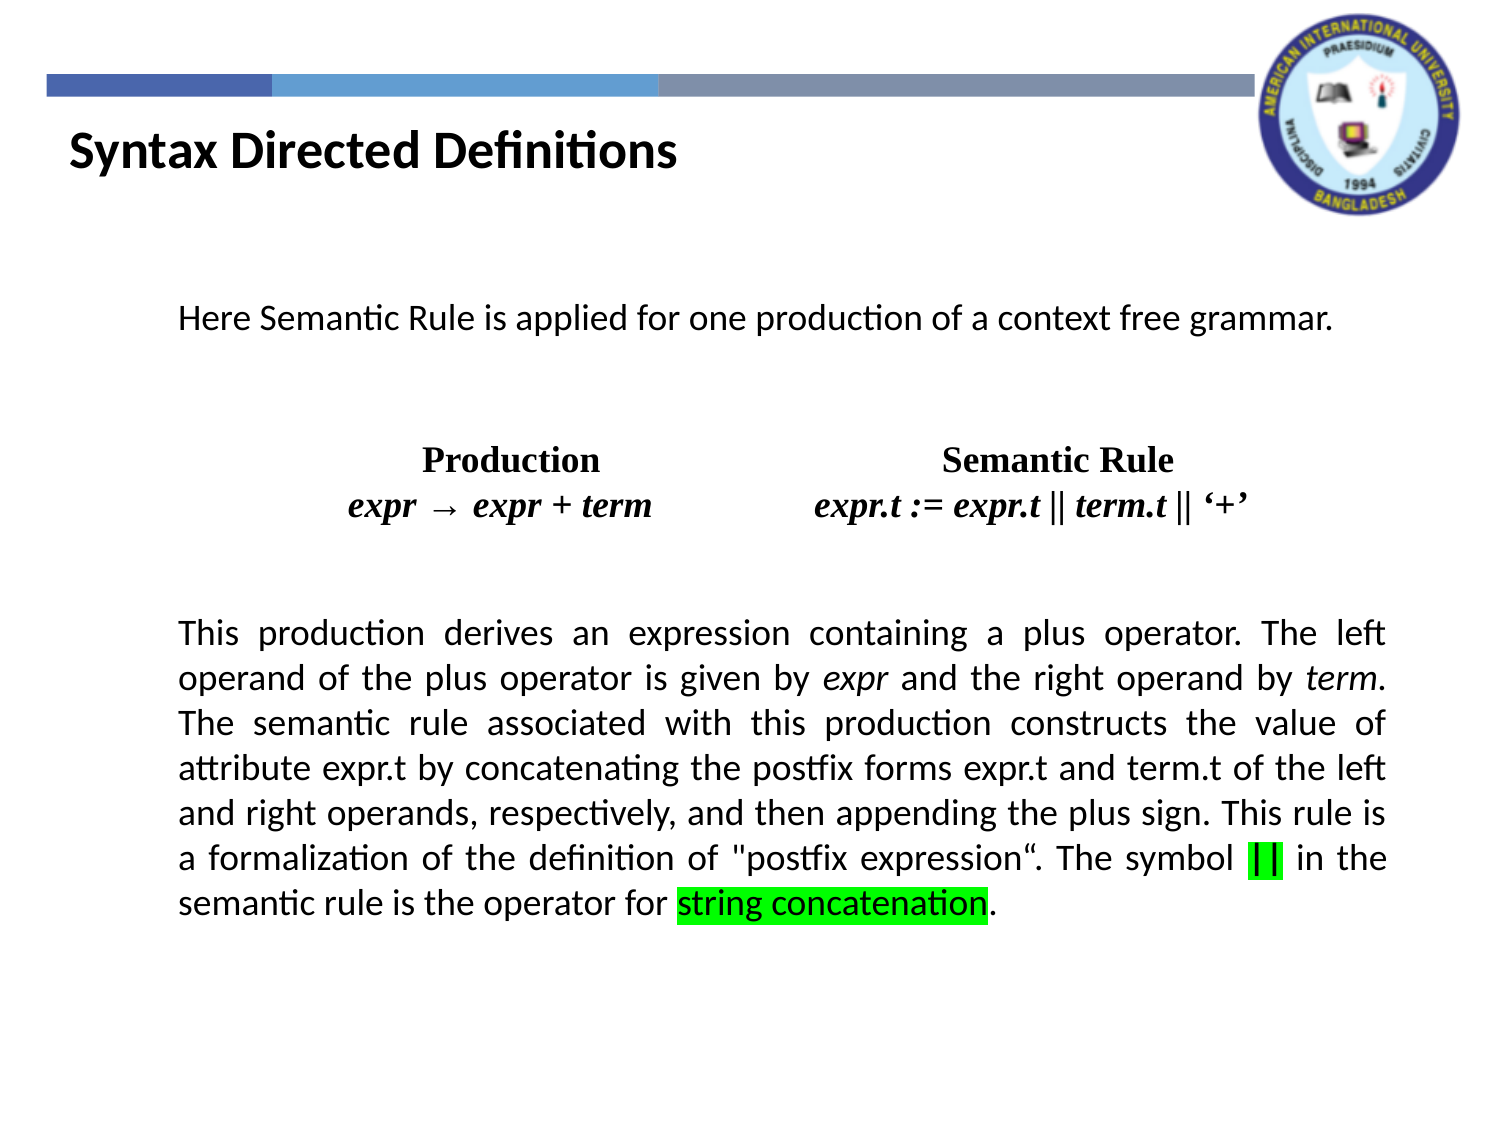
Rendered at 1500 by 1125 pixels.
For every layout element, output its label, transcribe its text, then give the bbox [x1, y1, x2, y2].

text_box Here Semantic Rule is applied for one production of a context free grammar. This production derives an expression containing a plus operator. The left operand of the plus operator is given by expr and the right operand by term. The semantic rule associated with this production constructs the value of attribute expr.t by concatenating the postfix forms expr.t and term.t of the left and right operands, respectively, and then appending the plus sign. This rule is a formalization of the definition of "postfix expression“. The symbol || in the semantic rule is the operator for string concatenation. [163, 240, 1403, 976]
text_box Production Semantic Rule expr → expr + term expr.t := expr.t || term.t || ‘+’ [229, 427, 1368, 530]
text_box Syntax Directed Definitions [55, 119, 1129, 201]
picture [1254, 9, 1465, 221]
